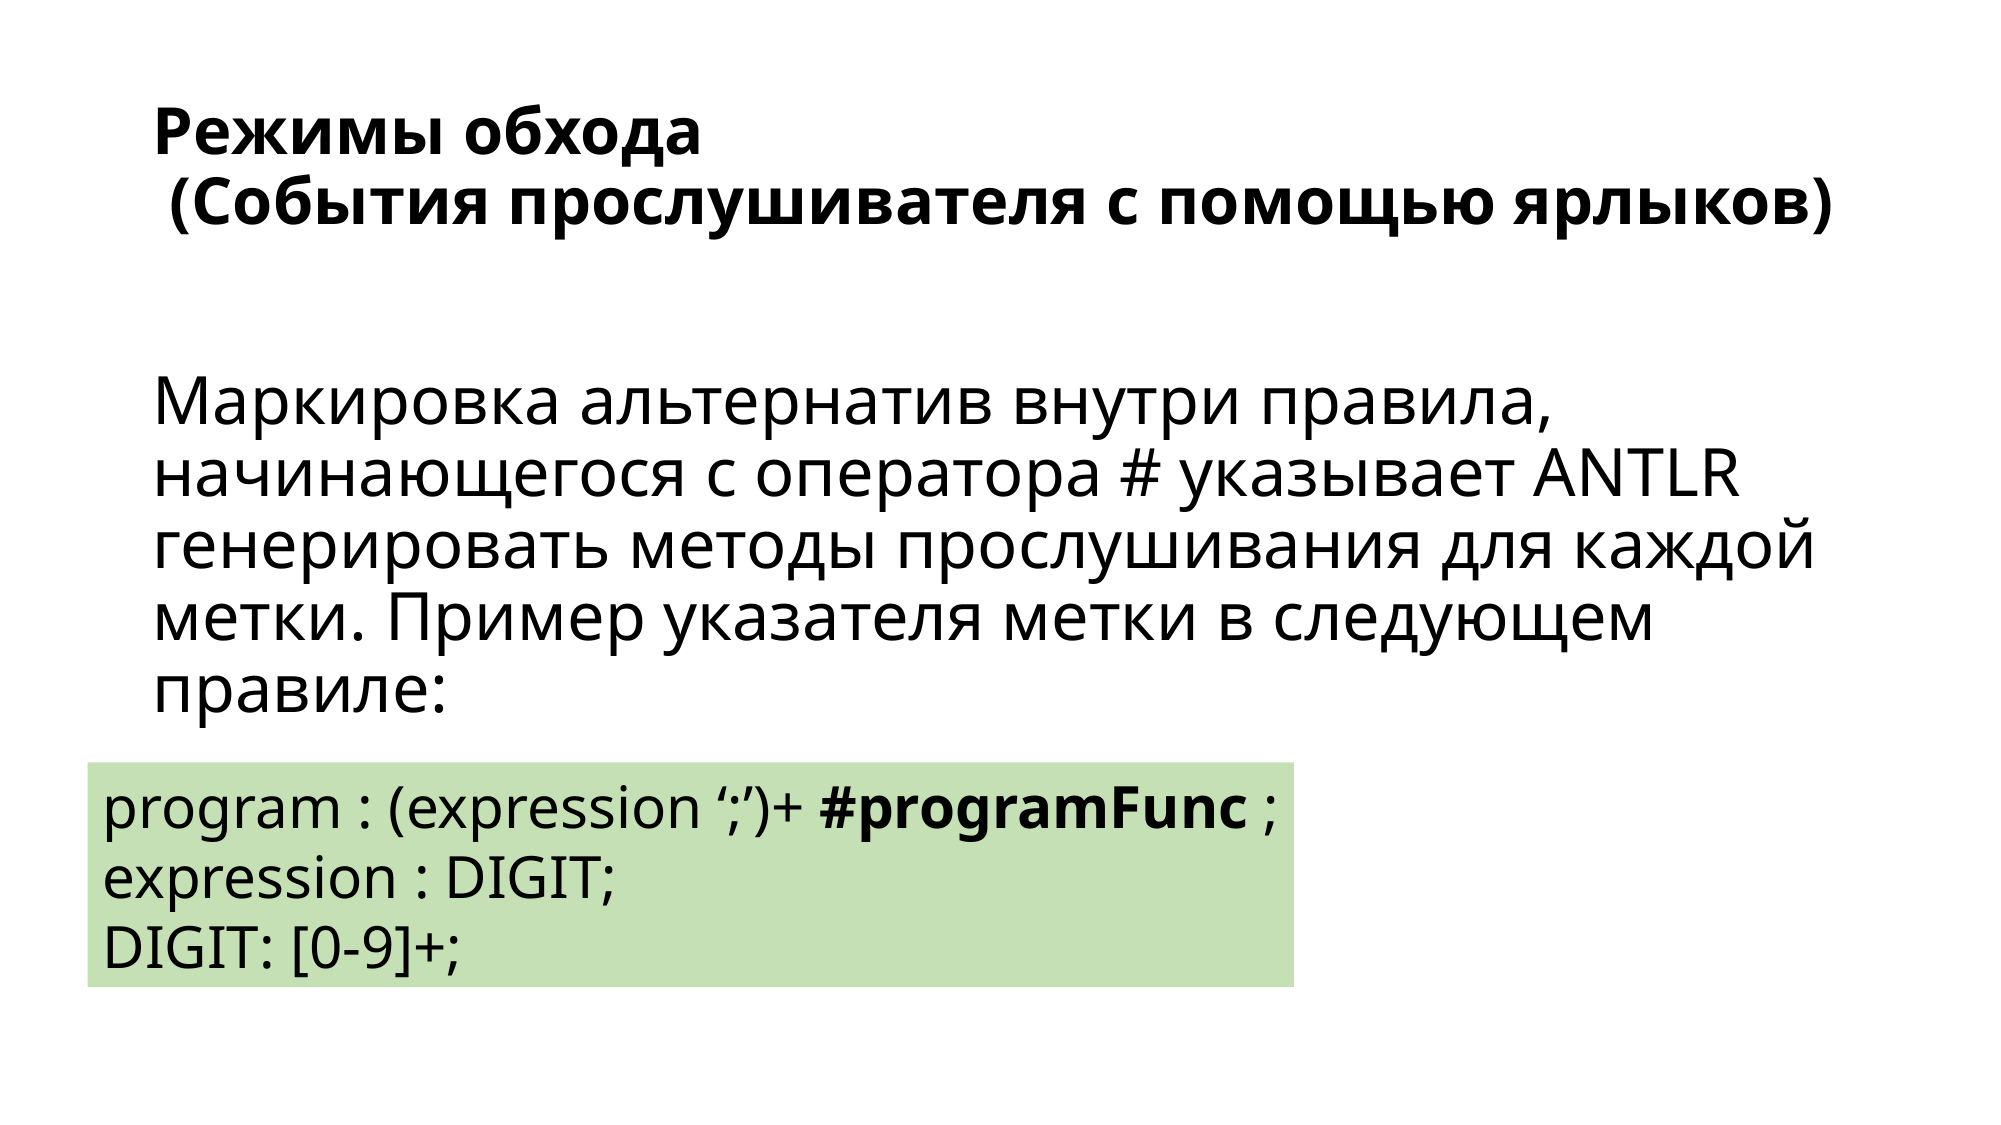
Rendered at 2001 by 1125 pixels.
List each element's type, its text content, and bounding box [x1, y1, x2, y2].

list Маркировка альтернатив внутри правила, начинающегося с оператора # указывает ANTLR генерировать методы прослушивания для каждой метки. Пример указателя метки в следующем правиле: [137, 359, 1863, 576]
text_box program : (expression ‘;’)+ #programFunc ; expression : DIGIT; DIGIT: [0-9]+; [87, 762, 1294, 988]
title Режимы обхода (События прослушивателя с помощью ярлыков) [137, 59, 1863, 278]
